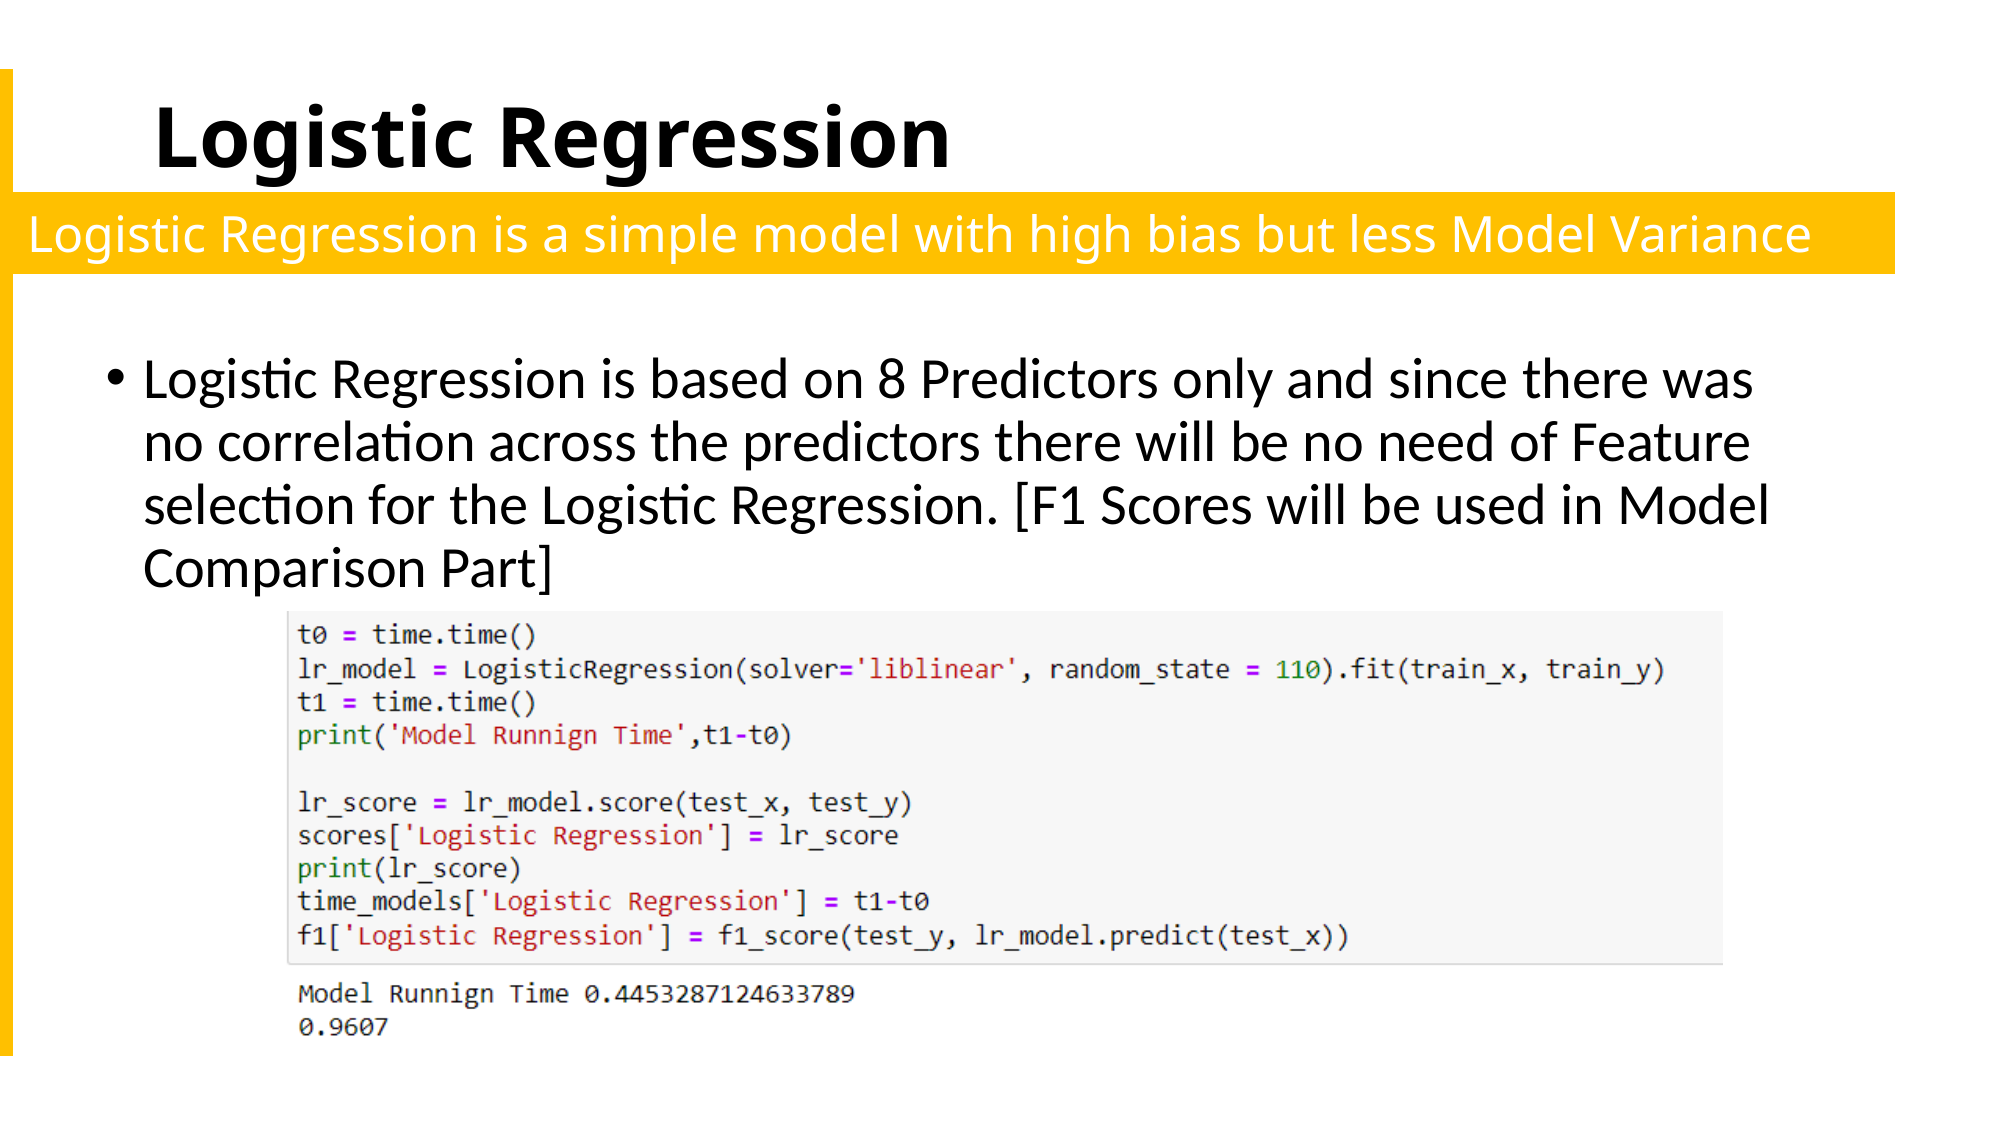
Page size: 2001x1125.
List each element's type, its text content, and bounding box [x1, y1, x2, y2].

text_box Logistic Regression is a simple model with high bias but less Model Variance [11, 192, 1895, 274]
text_box [0, 69, 13, 1056]
title Logistic Regression [137, 47, 1863, 192]
picture [242, 611, 1723, 1078]
list Logistic Regression is based on 8 Predictors only and since there was no correlation across the predictors there will be no need of Feature selection for the Logistic Regression. [F1 Scores will be used in Model Comparison Part] [90, 340, 1816, 1055]
